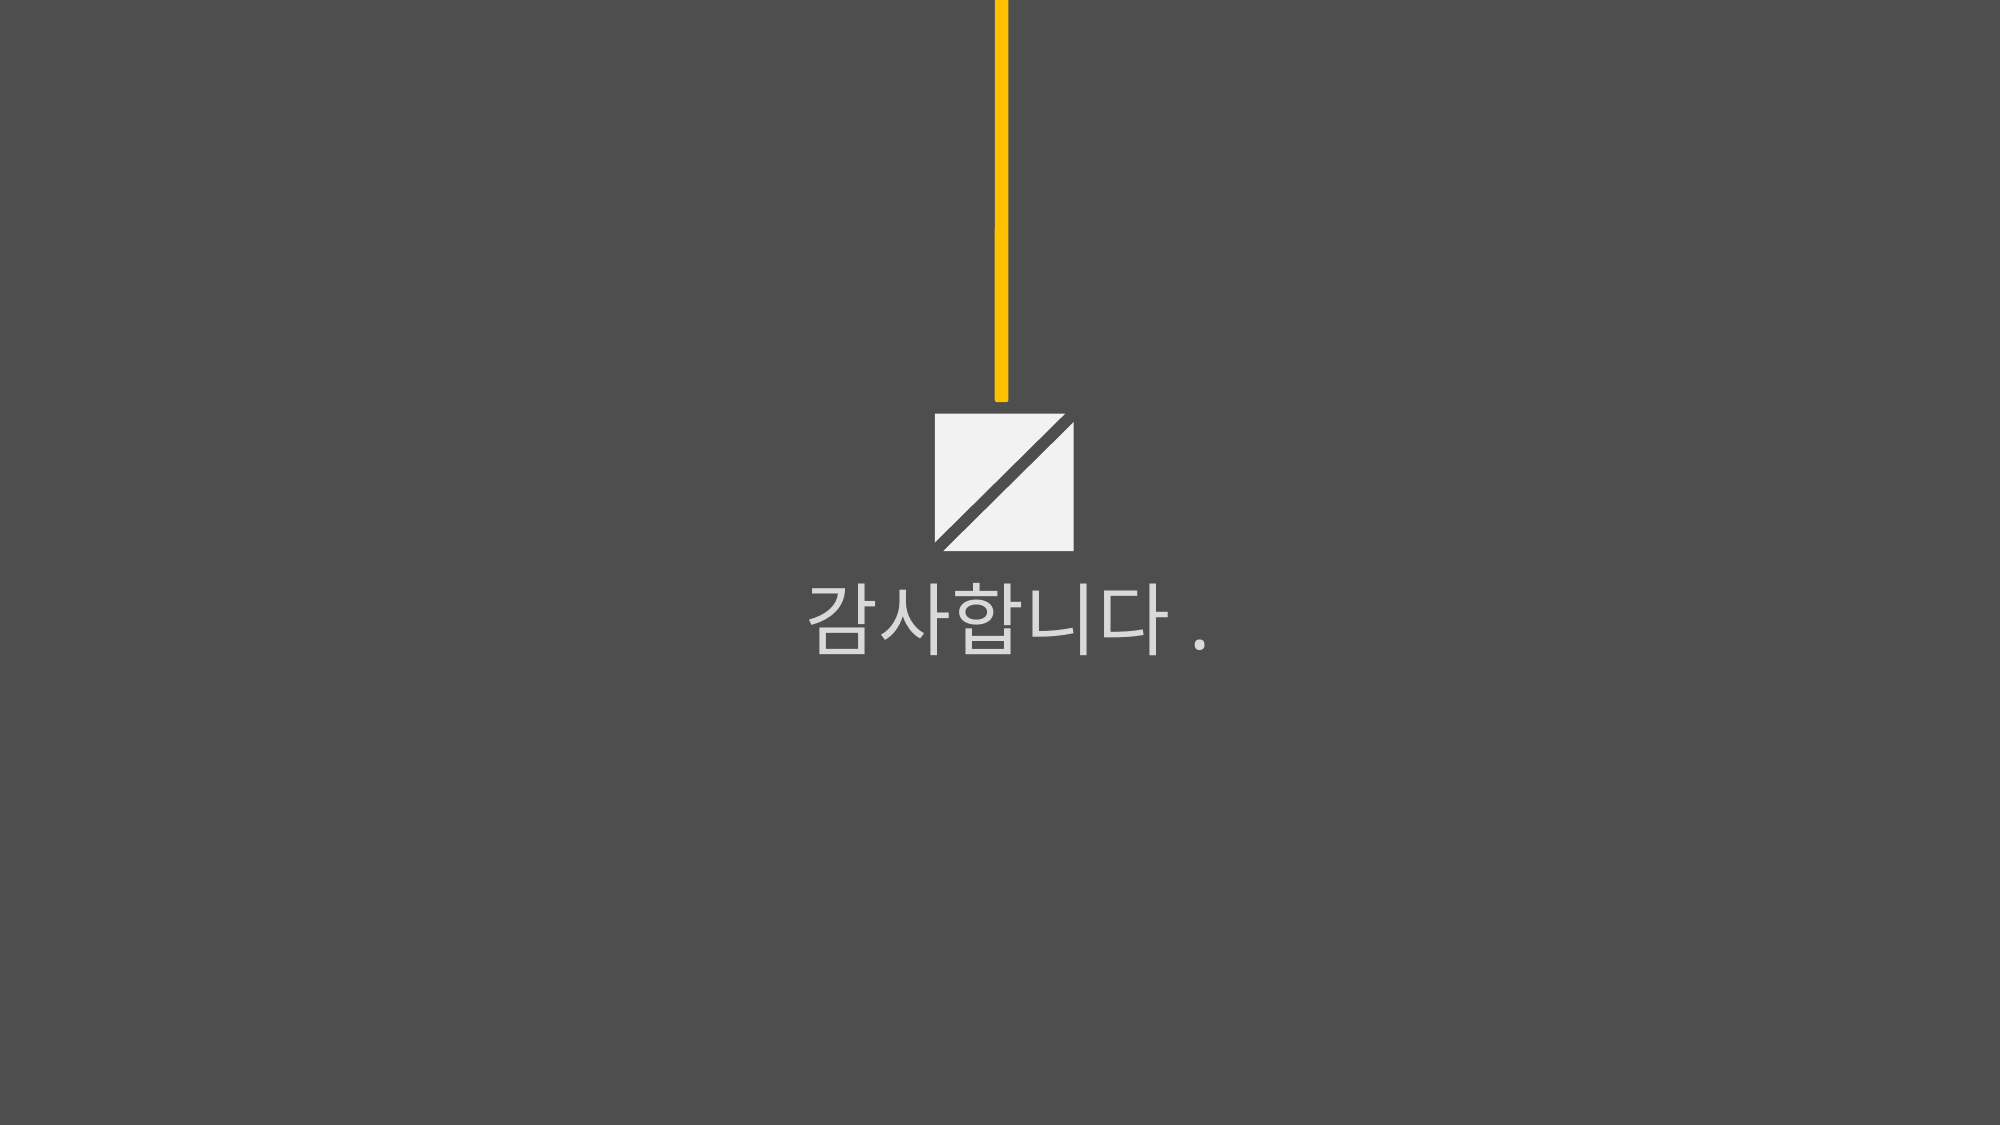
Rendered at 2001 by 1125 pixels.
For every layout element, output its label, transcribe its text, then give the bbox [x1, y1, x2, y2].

text_box [933, 412, 1068, 546]
text_box 감사합니다. [492, 562, 1525, 673]
text_box [993, 0, 1010, 404]
text_box [940, 419, 1075, 553]
